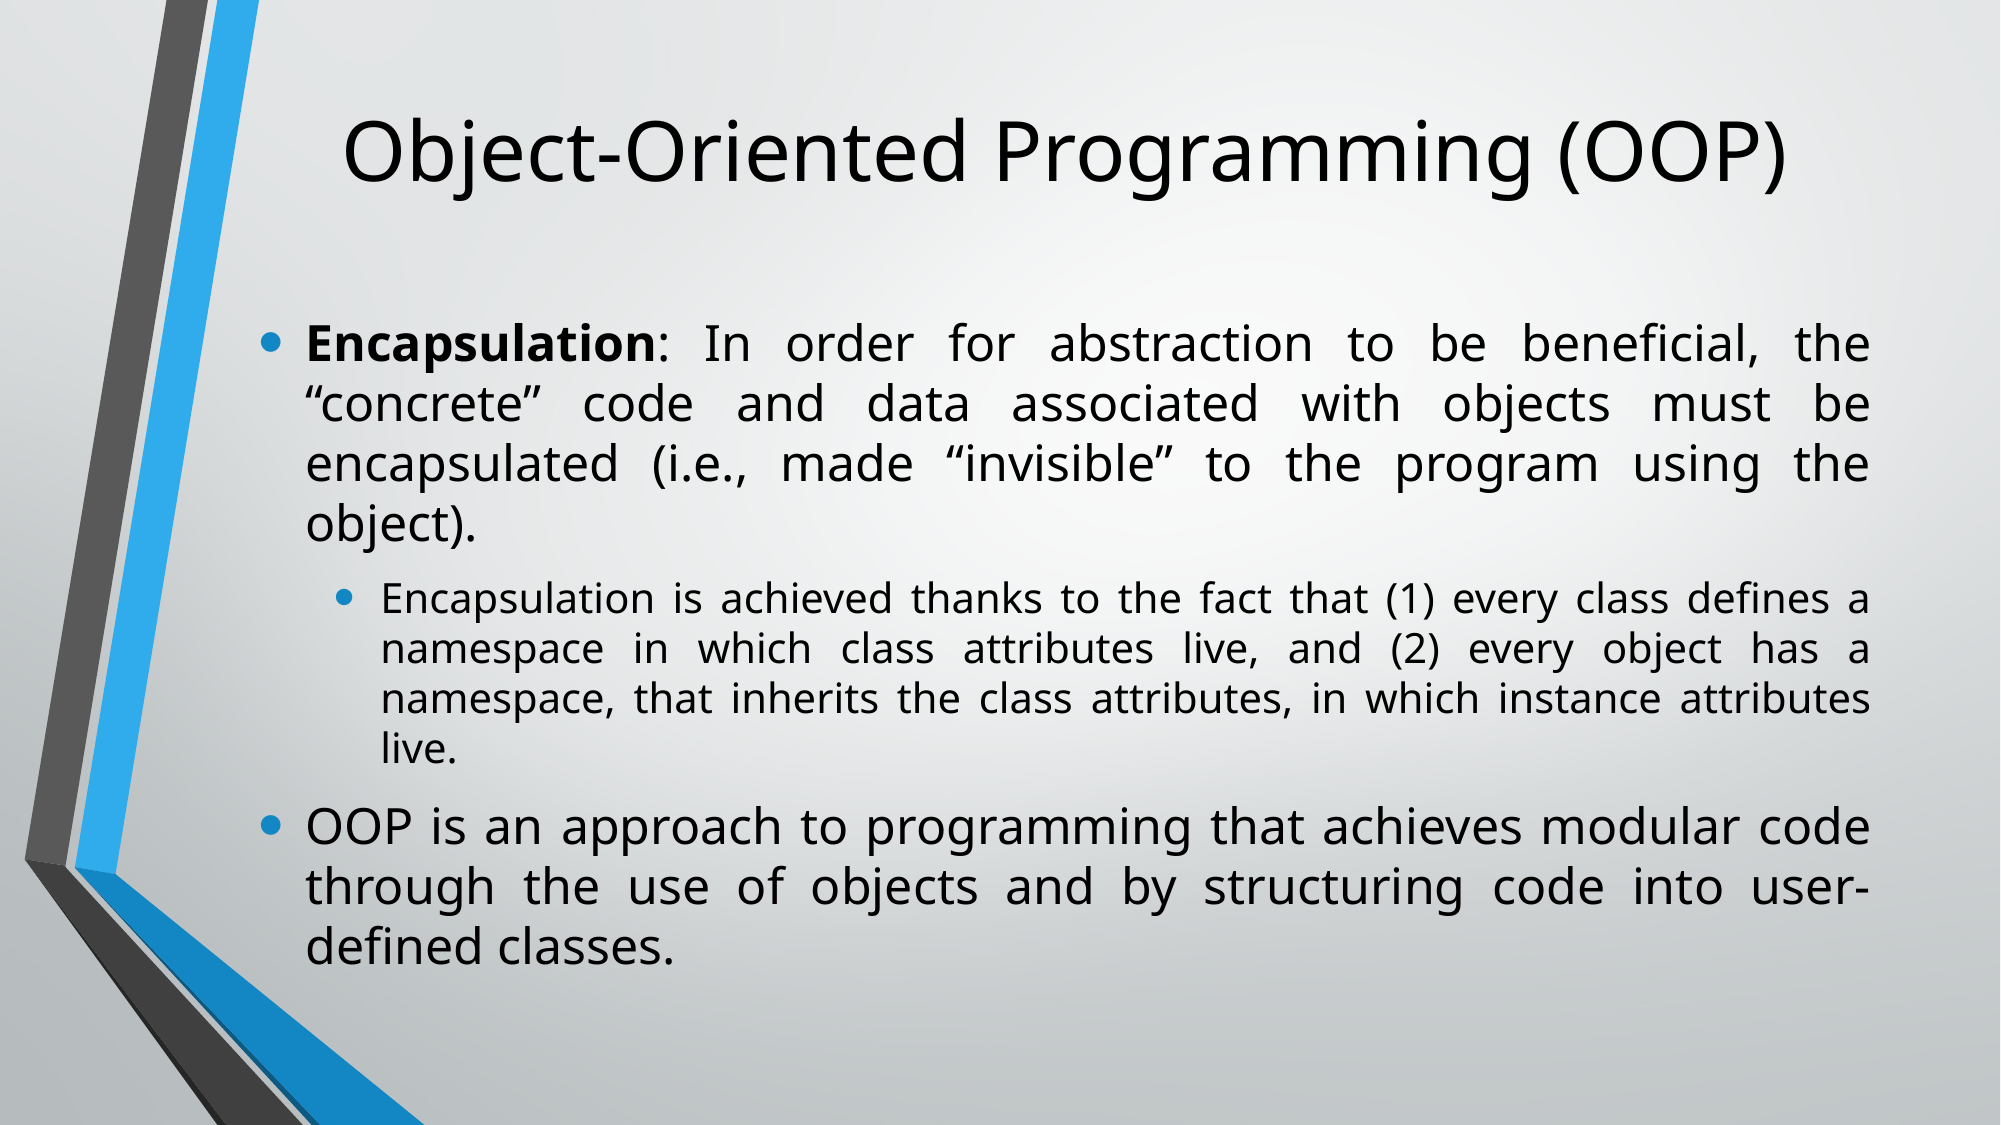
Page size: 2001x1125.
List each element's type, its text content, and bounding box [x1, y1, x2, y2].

list Encapsulation: In order for abstraction to be beneficial, the “concrete” code and data associated with objects must be encapsulated (i.e., made “invisible” to the program using the object). Encapsulation is achieved thanks to the fact that (1) every class defines a namespace in which class attributes live, and (2) every object has a namespace, that inherits the class attributes, in which instance attributes live. OOP is an approach to programming that achieves modular code through the use of objects and by structuring code into user-defined classes. [243, 286, 1887, 1000]
title Object-Oriented Programming (OOP) [243, 22, 1887, 274]
